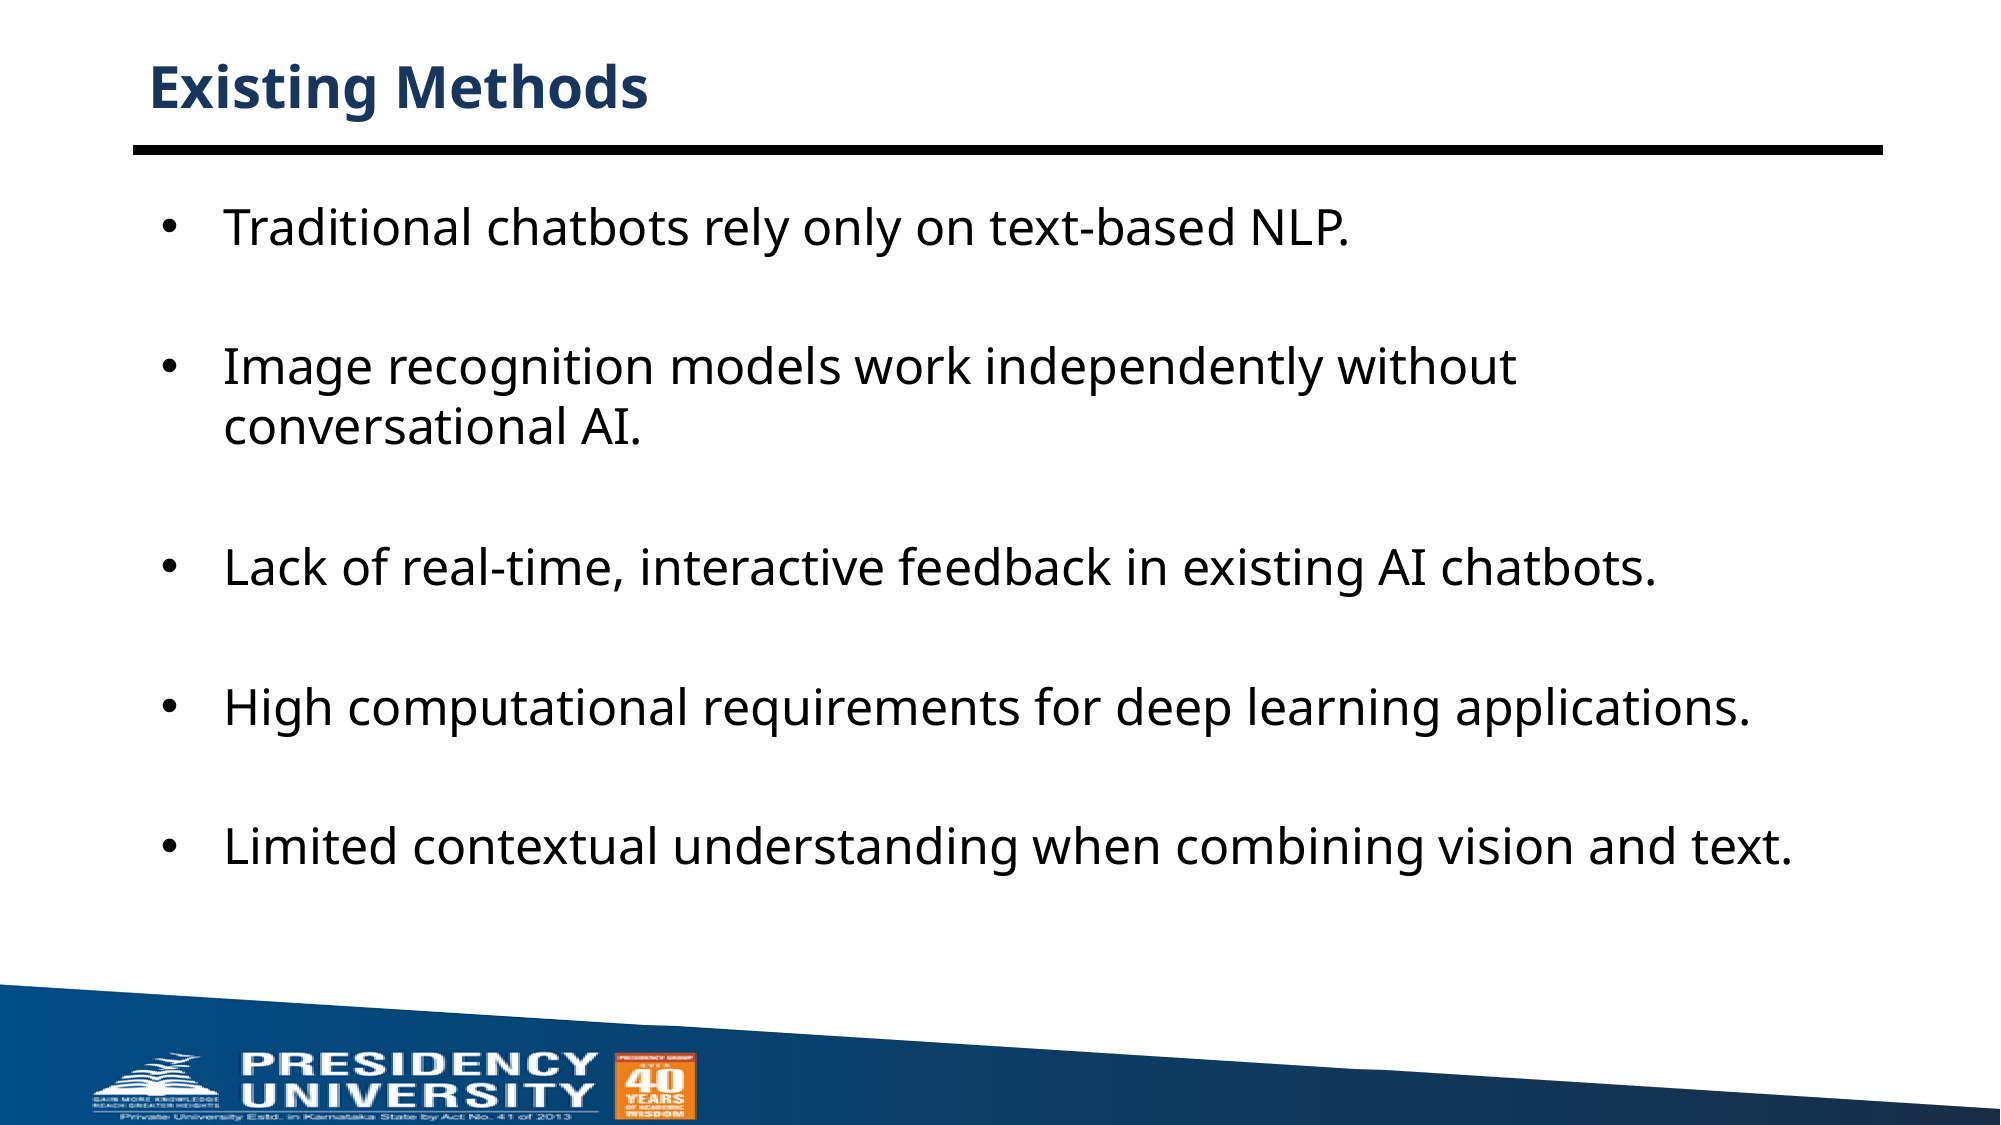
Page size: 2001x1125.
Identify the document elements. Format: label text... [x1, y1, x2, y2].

title Existing Methods [133, 45, 1884, 125]
picture [0, 982, 2000, 1125]
list Traditional chatbots rely only on text-based NLP. Image recognition models work independently without conversational AI. Lack of real-time, interactive feedback in existing AI chatbots. High computational requirements for deep learning applications. Limited contextual understanding when combining vision and text. [133, 187, 1884, 1000]
